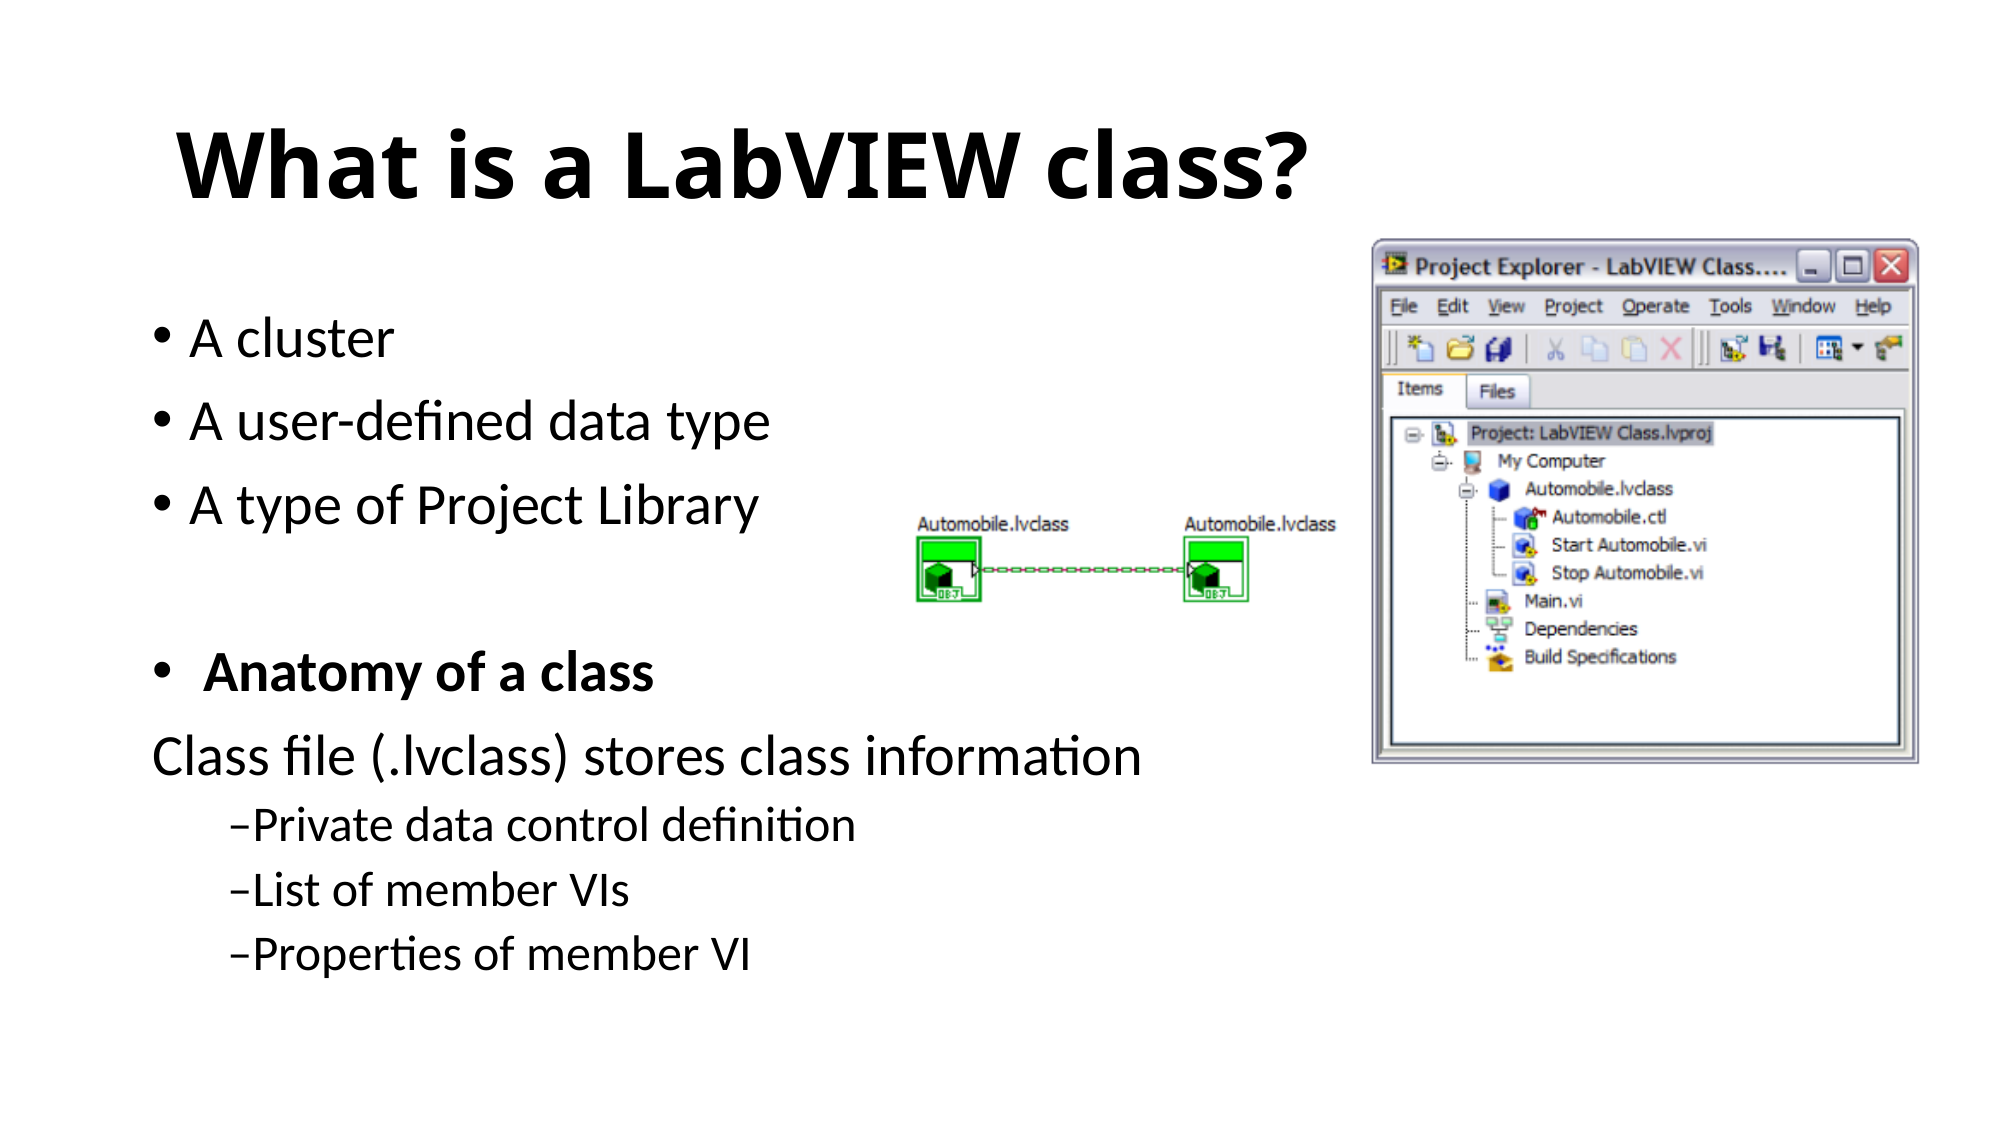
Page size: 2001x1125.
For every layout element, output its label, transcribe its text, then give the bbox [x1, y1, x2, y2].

title What is a LabVIEW class? [137, 59, 1863, 278]
picture [883, 510, 1339, 614]
list A cluster A user-defined data type A type of Project Library Anatomy of a class Class file (.lvclass) stores class information –Private data control definition –List of member VIs –Properties of member VI [137, 299, 1863, 1014]
picture [1360, 237, 1933, 783]
